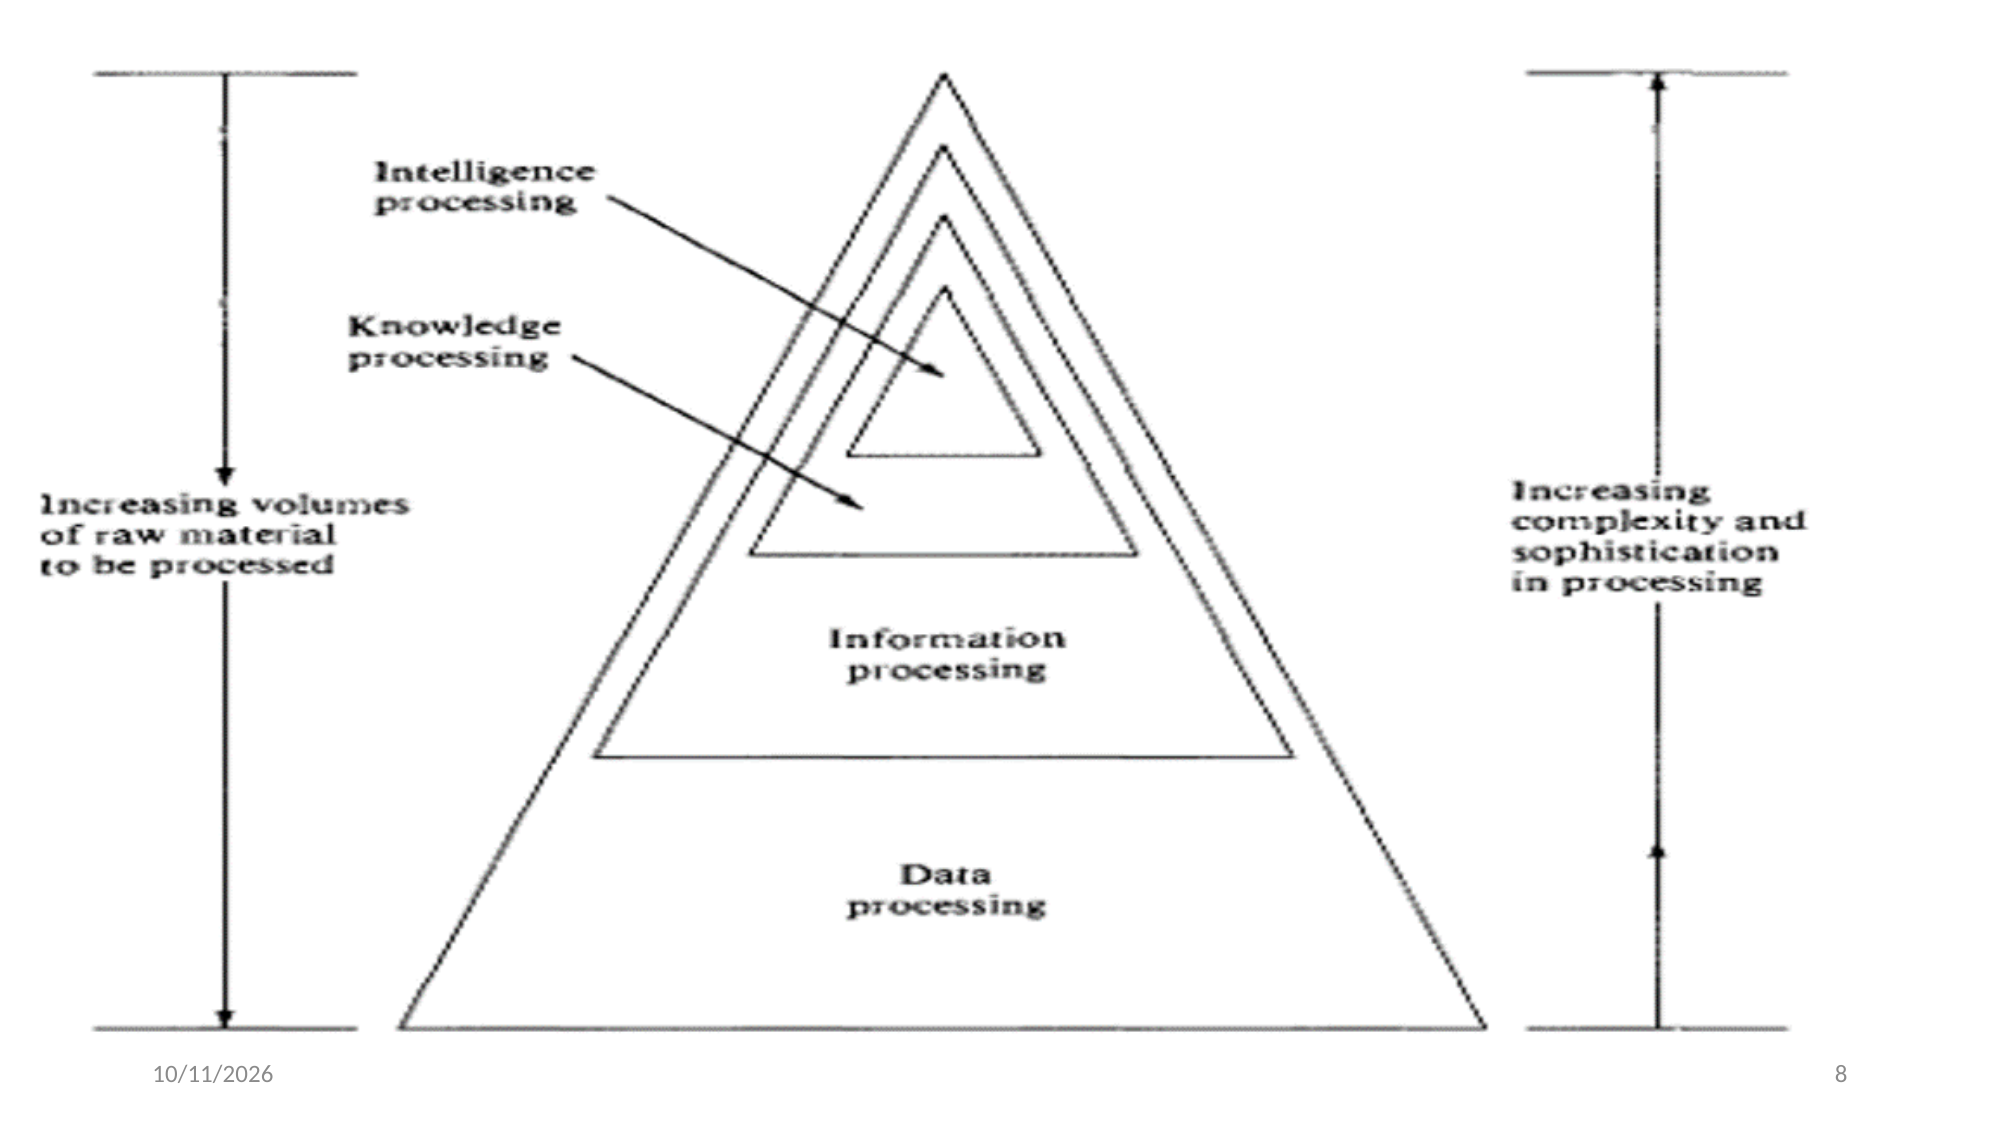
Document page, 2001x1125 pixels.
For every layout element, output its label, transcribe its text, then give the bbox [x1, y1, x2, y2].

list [25, 35, 1929, 1065]
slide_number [137, 1065, 588, 1103]
slide_number 8 [1412, 1065, 1863, 1103]
